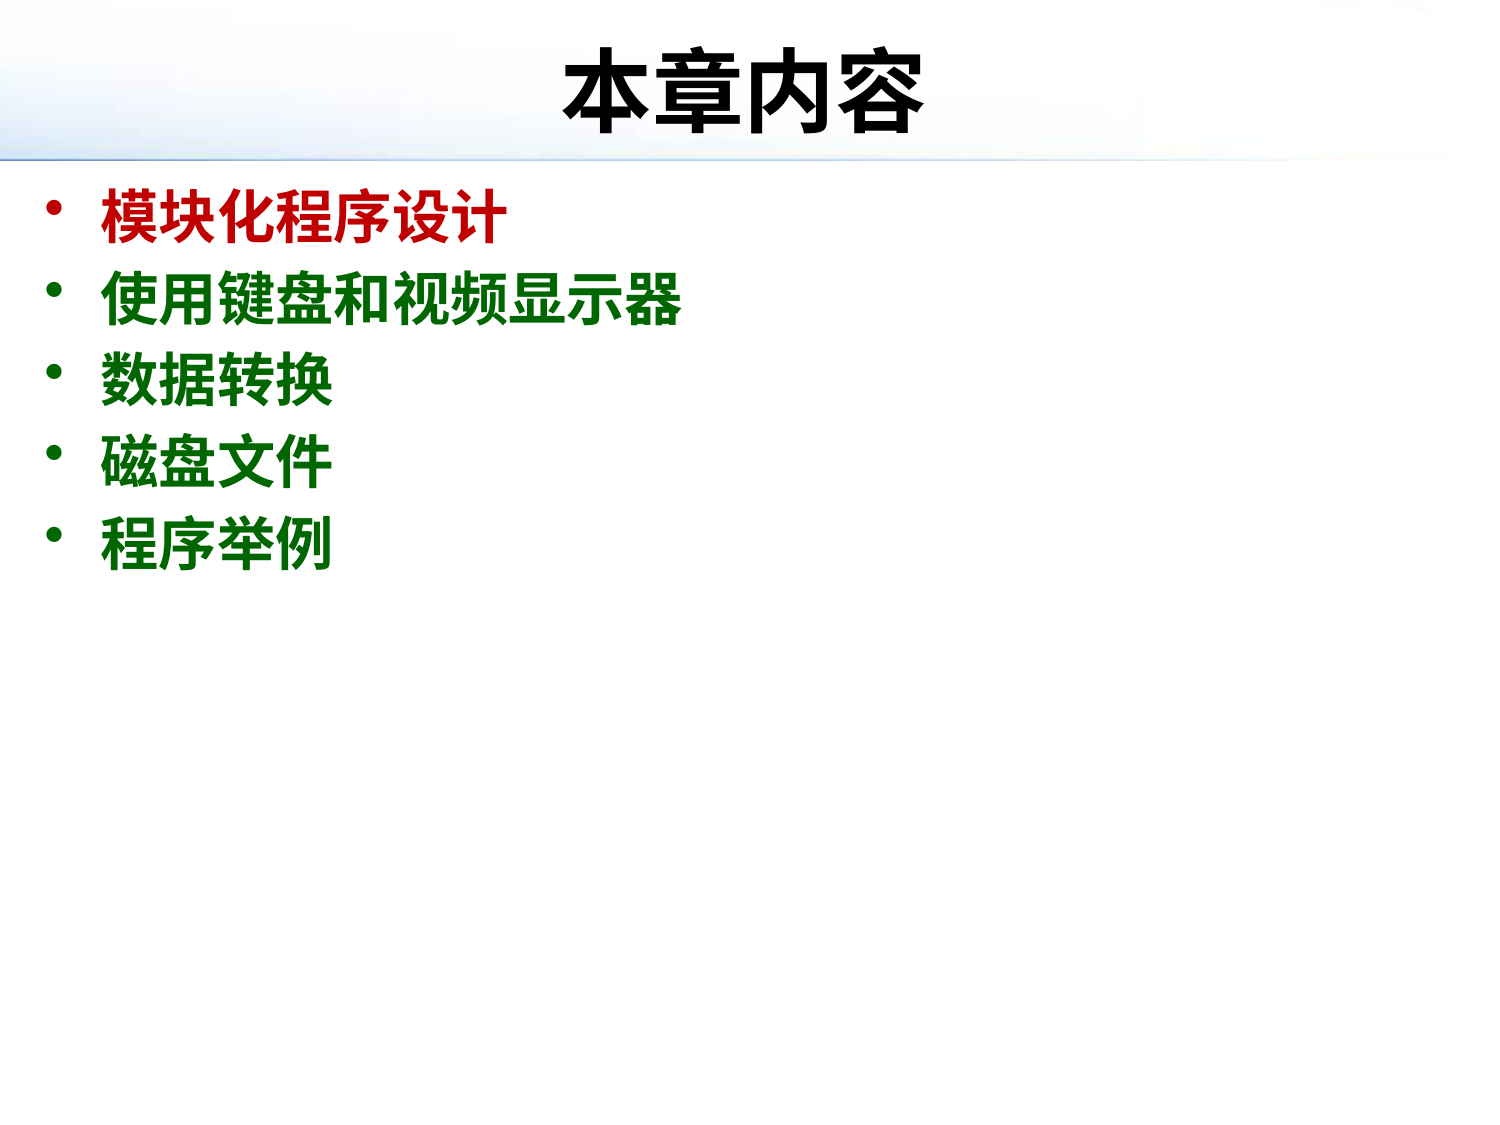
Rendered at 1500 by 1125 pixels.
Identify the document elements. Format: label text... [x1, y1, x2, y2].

picture [0, 0, 1500, 161]
list 模块化程序设计 使用键盘和视频显示器 数据转换 磁盘文件 程序举例 [29, 172, 1459, 1071]
title 本章内容 [29, 31, 1459, 147]
